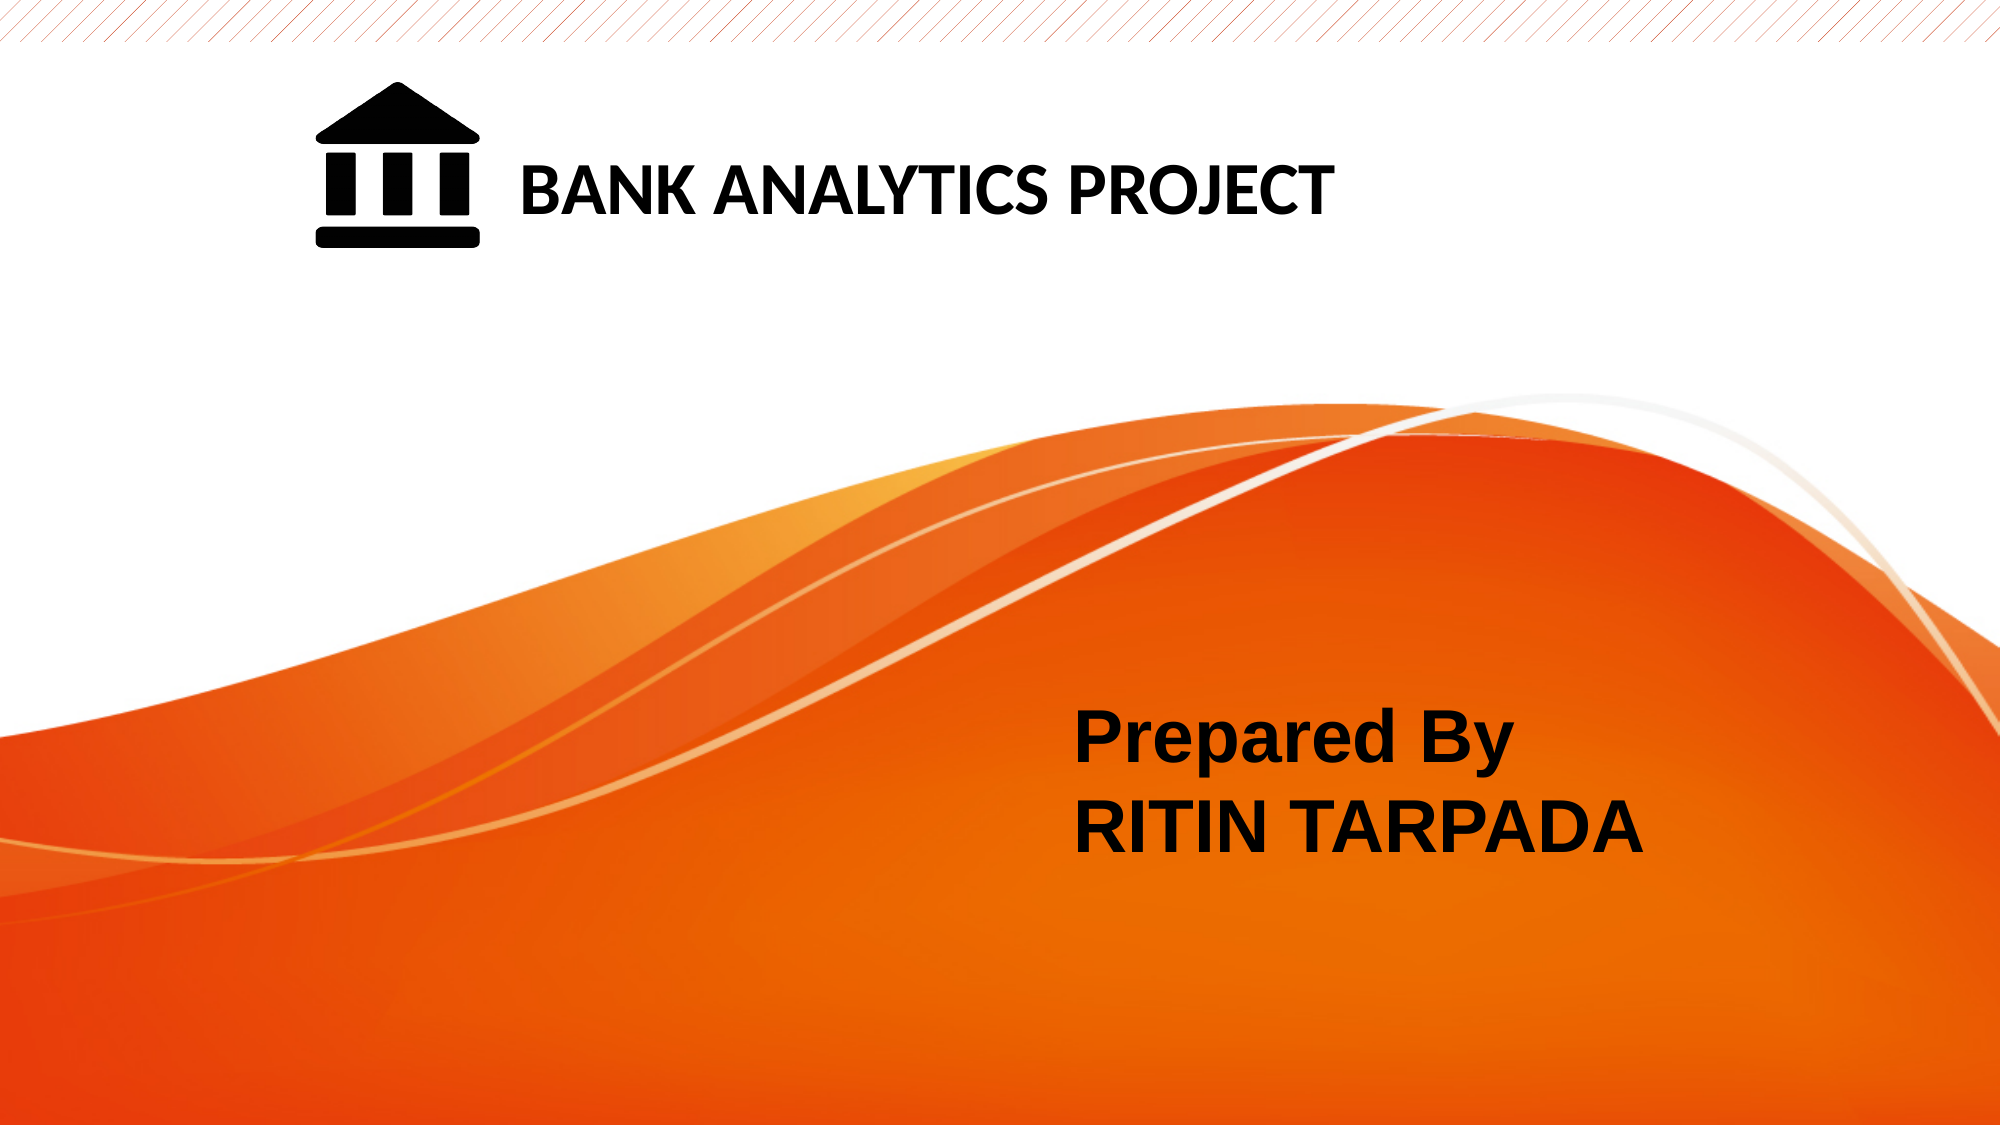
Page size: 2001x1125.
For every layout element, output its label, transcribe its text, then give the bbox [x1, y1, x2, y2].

text_box Prepared By RITIN TARPADA [1059, 668, 1662, 976]
title BANK ANALYTICS PROJECT [243, 77, 1580, 291]
picture [0, 42, 2000, 1125]
